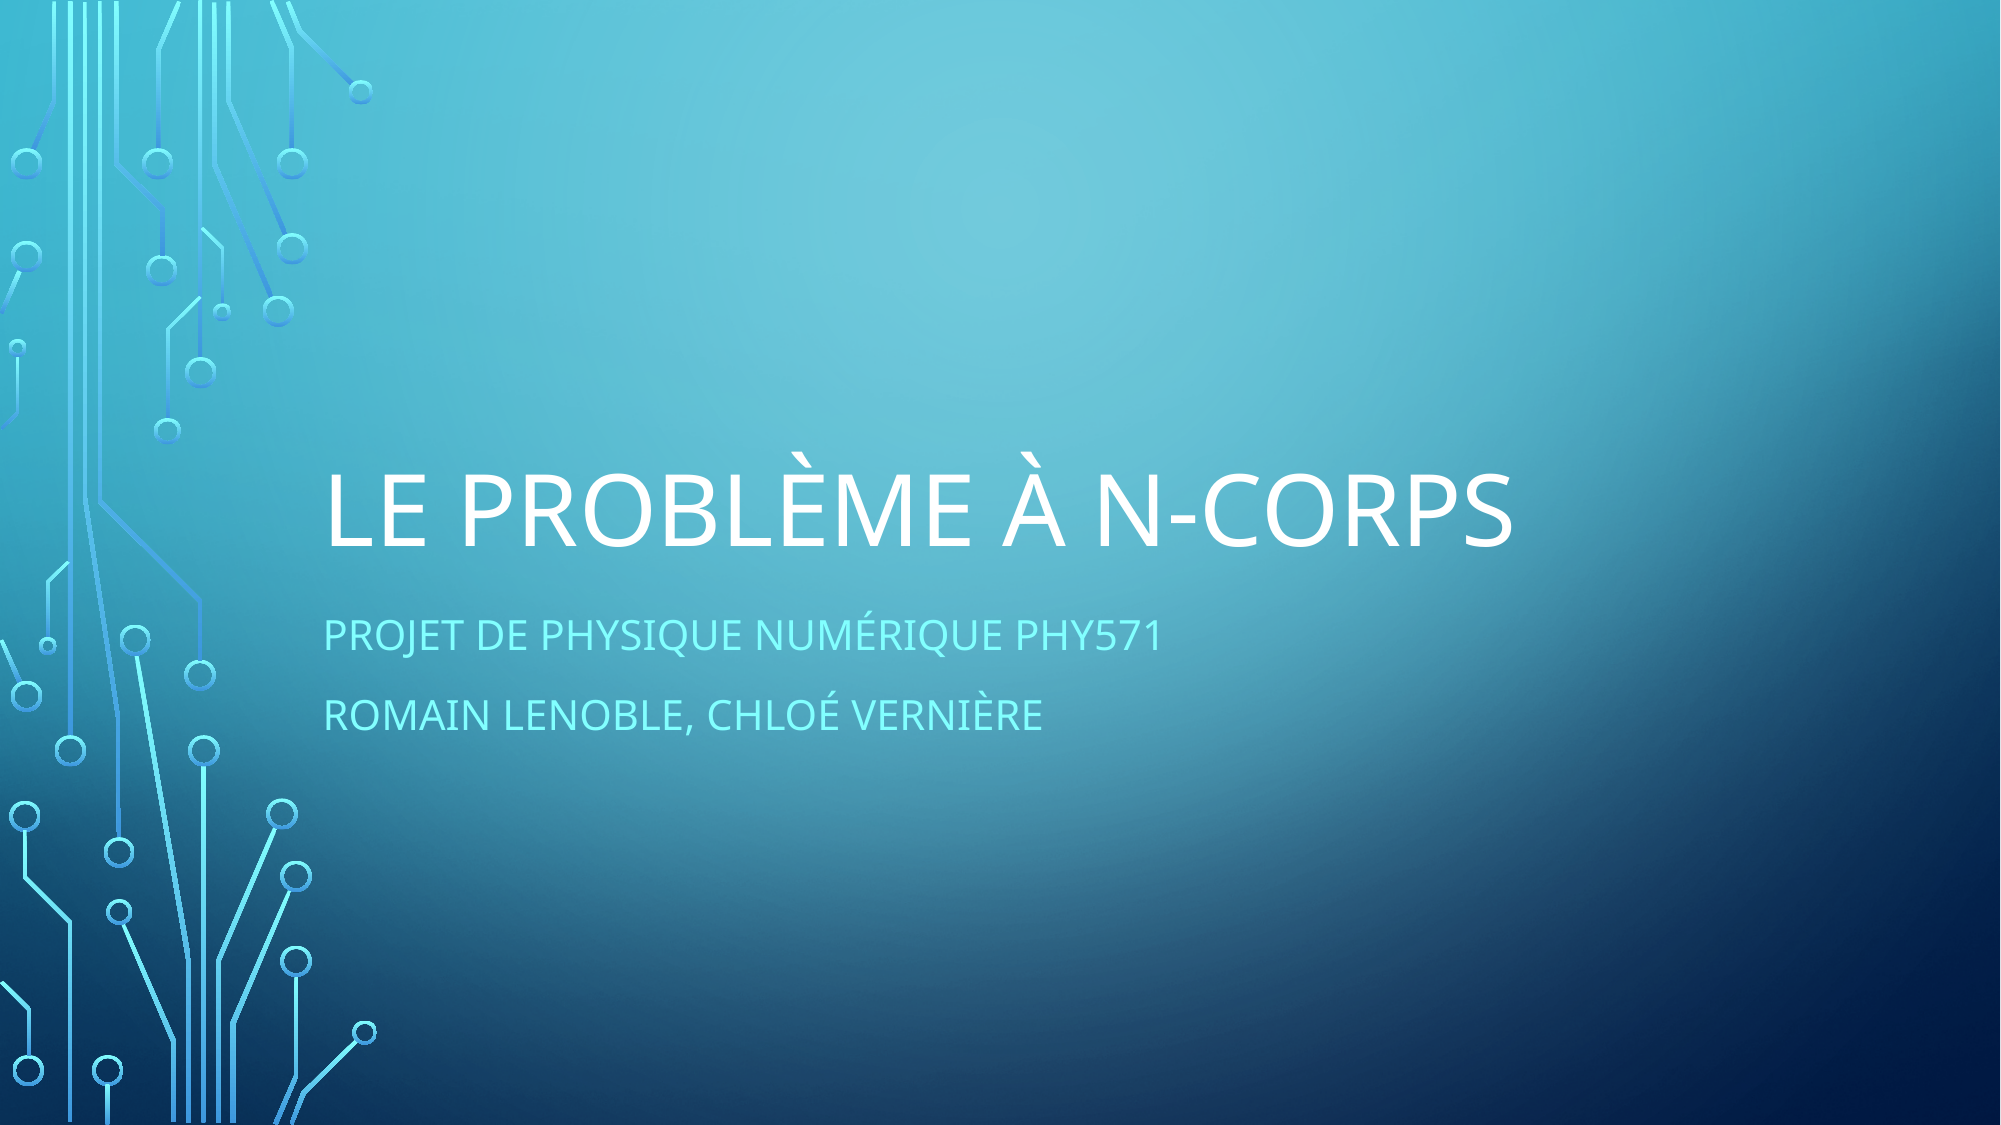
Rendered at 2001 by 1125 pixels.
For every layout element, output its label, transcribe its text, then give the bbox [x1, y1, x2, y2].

subtitle Projet de Physique Numérique PHY571 Romain Lenoble, Chloé Vernière [307, 590, 1750, 863]
title Le problème à N-corps [307, 184, 1750, 576]
